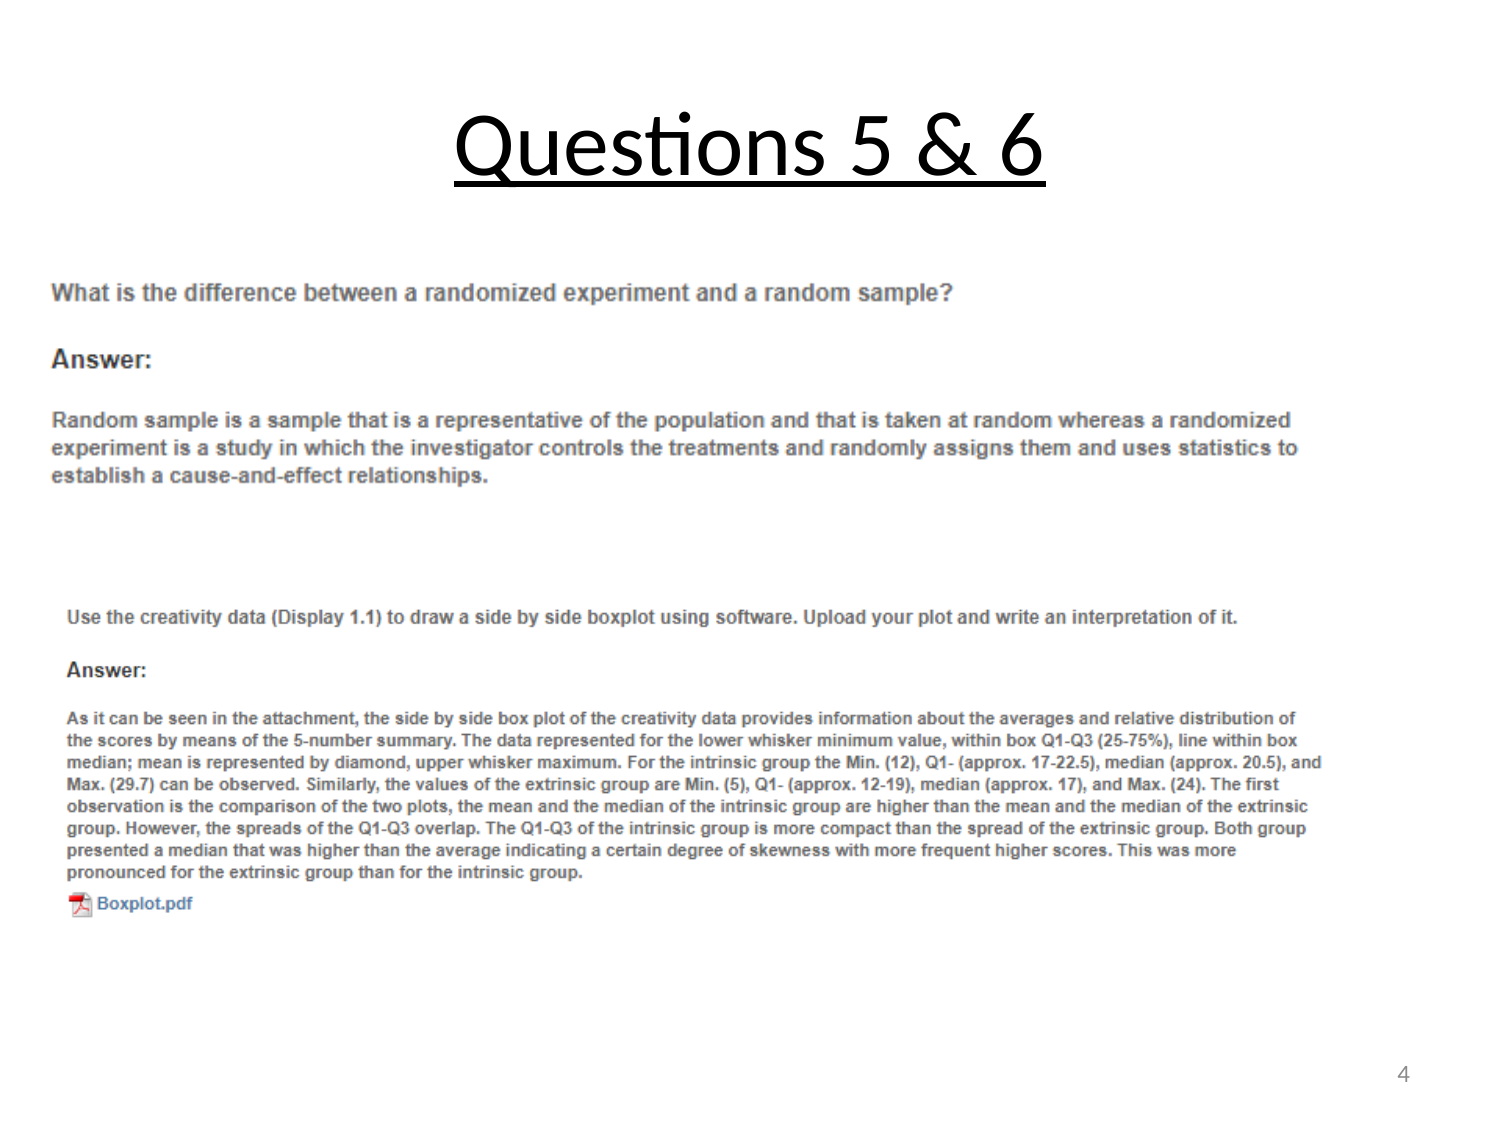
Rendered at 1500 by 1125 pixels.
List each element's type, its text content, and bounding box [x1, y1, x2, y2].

picture [63, 599, 1328, 927]
title Questions 5 & 6 [75, 45, 1425, 233]
picture [41, 268, 1351, 513]
slide_number 4 [1074, 1042, 1425, 1103]
